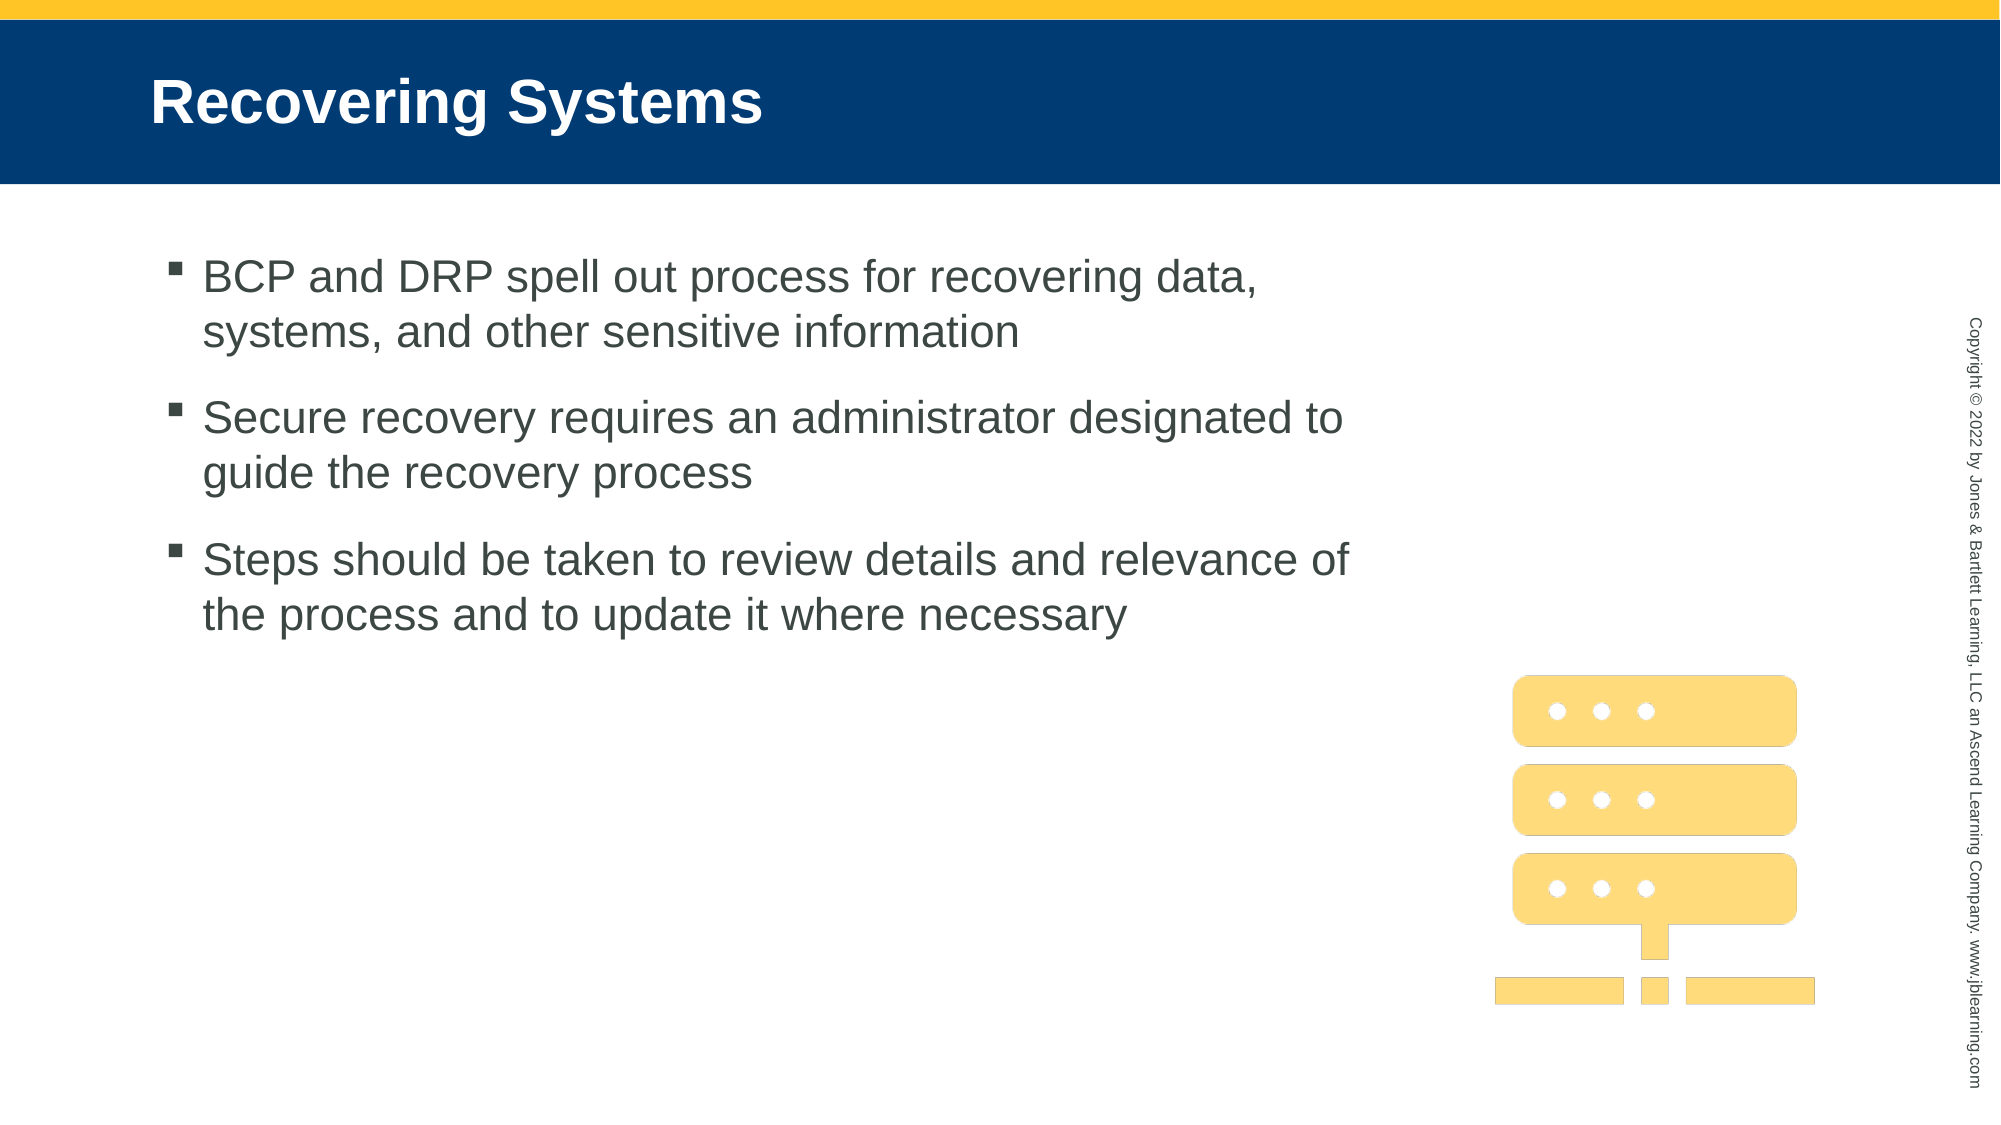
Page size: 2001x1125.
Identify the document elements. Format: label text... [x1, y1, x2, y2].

list BCP and DRP spell out process for recovering data, systems, and other sensitive information Secure recovery requires an administrator designated to guide the recovery process Steps should be taken to review details and relevance of the process and to update it where necessary [150, 239, 1375, 1016]
picture [1442, 627, 1868, 1053]
title Recovering Systems [0, 19, 2000, 185]
